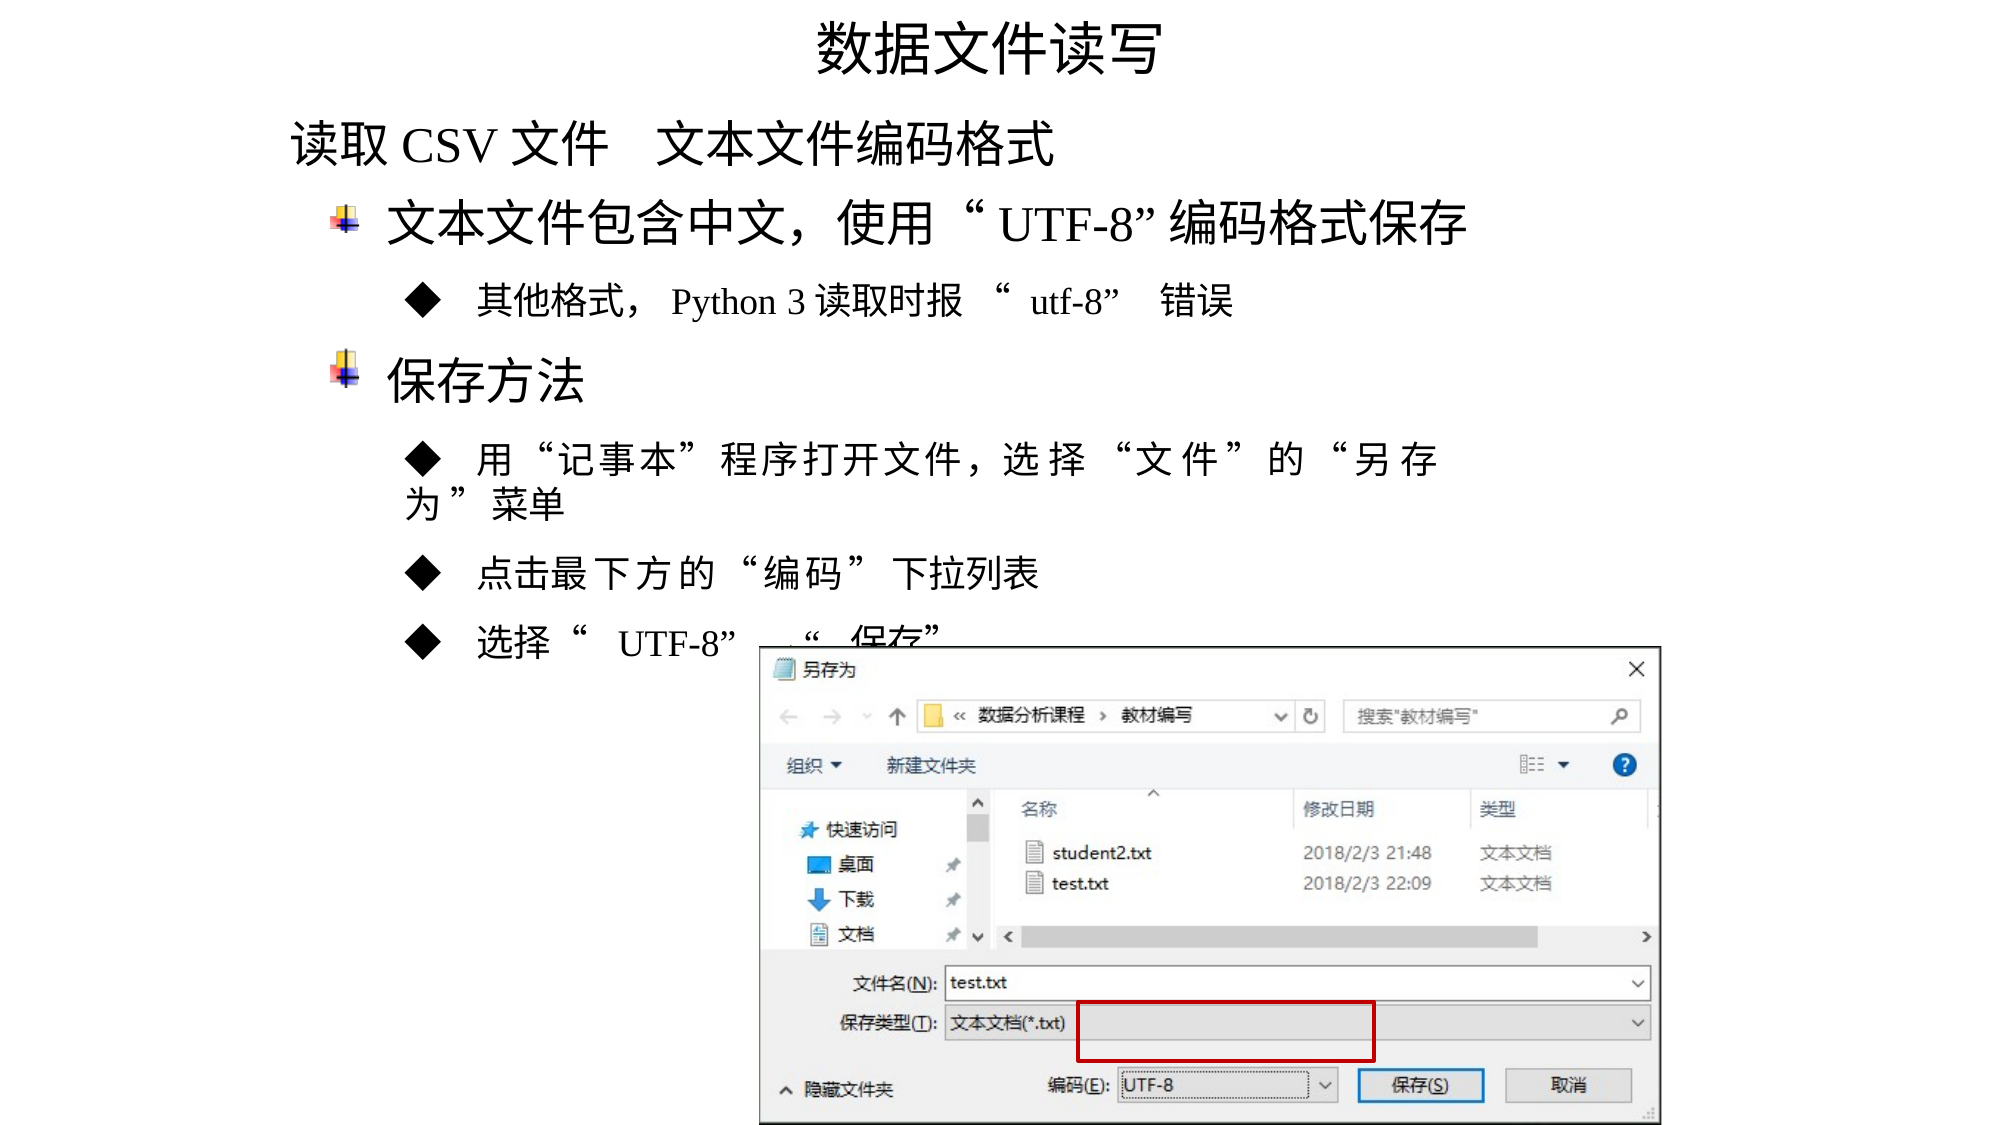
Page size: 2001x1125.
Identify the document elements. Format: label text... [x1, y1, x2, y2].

text_box [1078, 1001, 1374, 1061]
text_box 读取CSV文件 文本文件编码格式 [287, 112, 1680, 185]
text_box [759, 646, 1662, 1125]
text_box 文本文件包含中文，使用“UTF-8”编码格式保存 ◆ 其他格式，Python 3读取时报“utf-8” 错误 保存方法 ◆ 用“记事本”程序打开文件，选择“文件”的“另存为”菜单 ◆ 点击最下方的“编码”下拉列表 ◆ 选择“UTF-8” →“保存” [384, 191, 1513, 581]
text_box [329, 347, 360, 388]
text_box [329, 203, 360, 233]
text_box 数据文件读写 [759, 12, 1220, 95]
